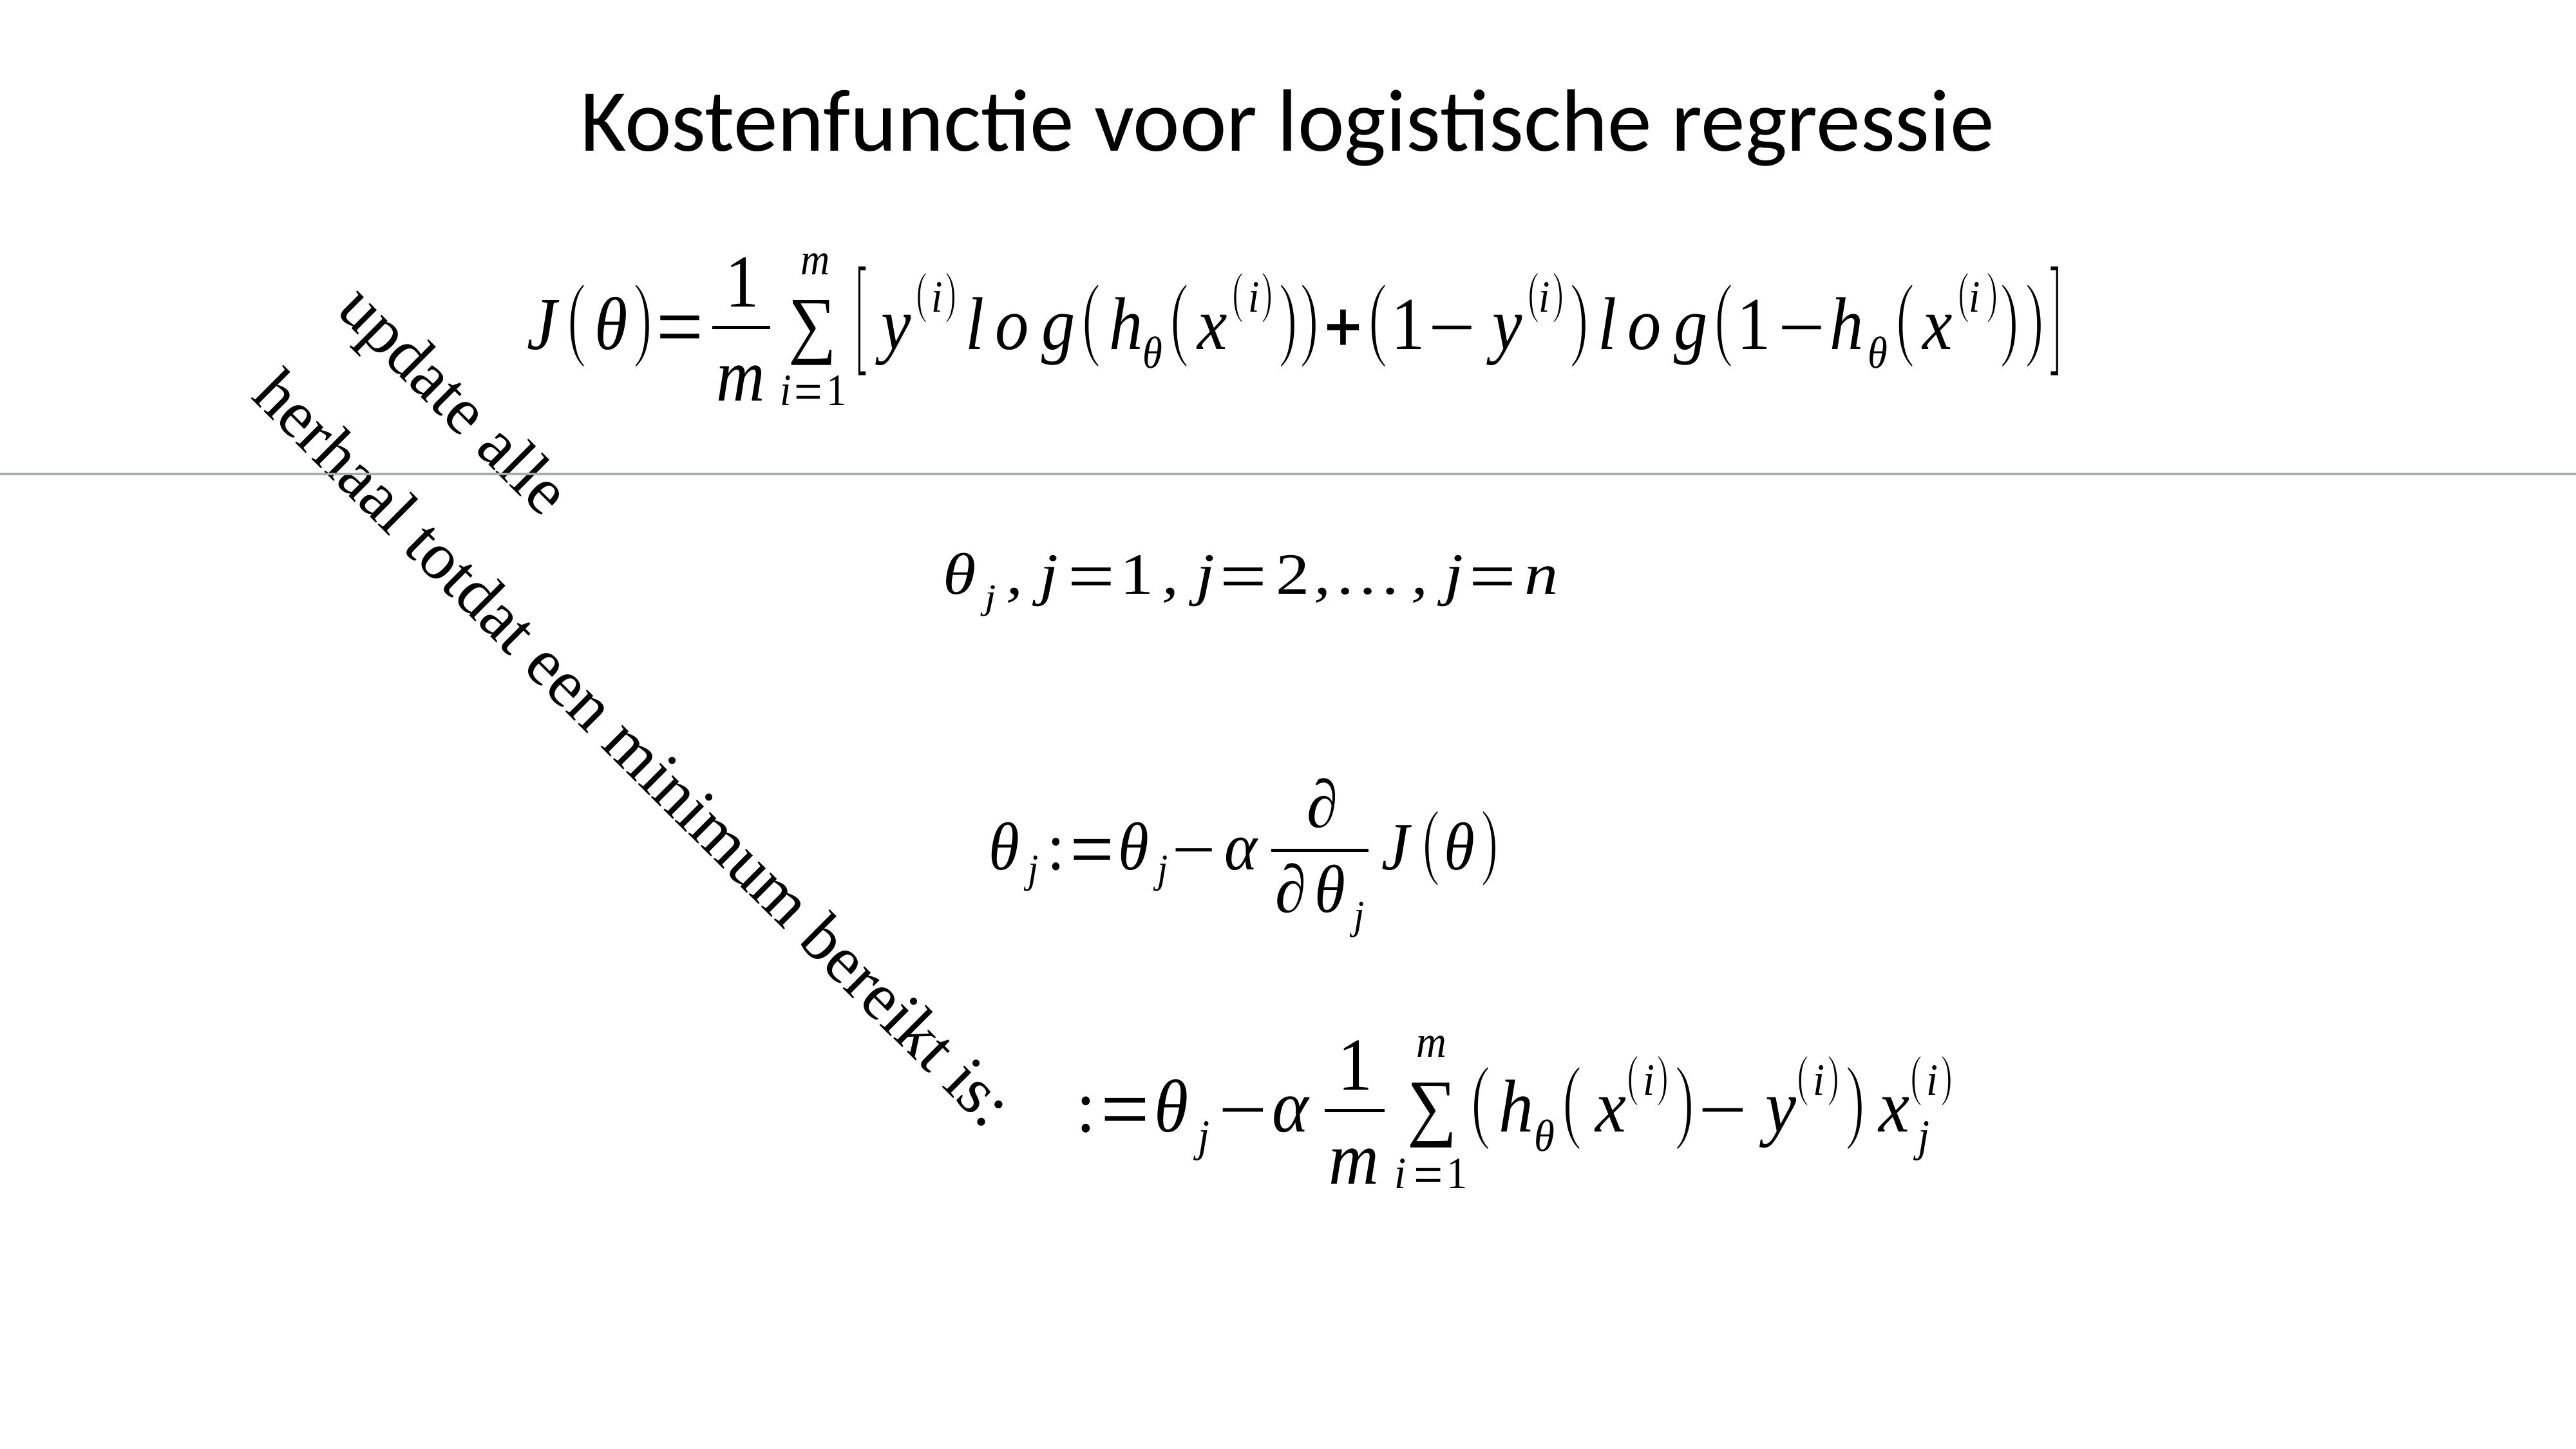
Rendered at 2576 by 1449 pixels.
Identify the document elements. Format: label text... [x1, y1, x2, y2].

text_box [522, 232, 2063, 416]
text_box [989, 768, 1501, 939]
text_box Kostenfunctie voor logistische regressie [573, 55, 2003, 176]
text_box [1076, 1015, 1955, 1199]
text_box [626, 543, 1558, 757]
